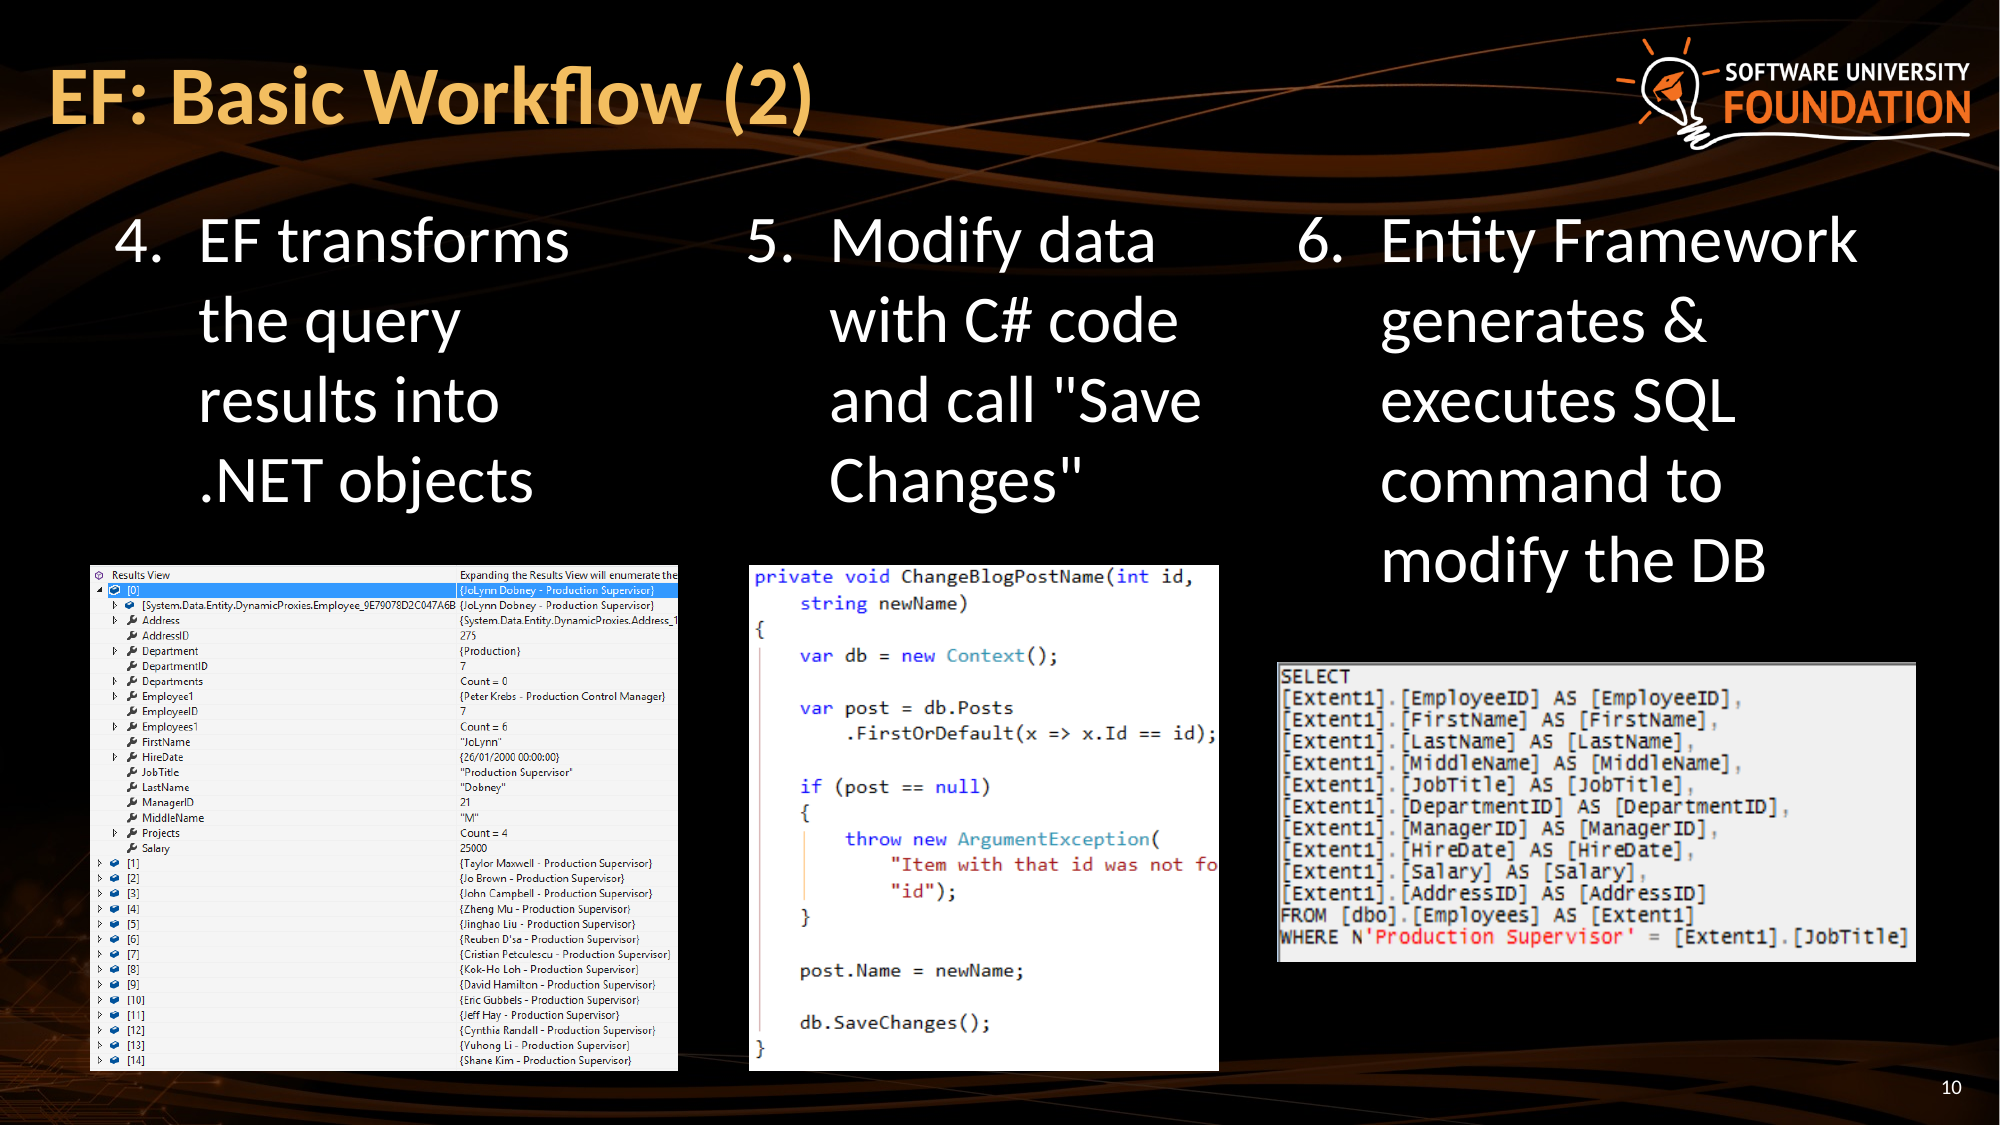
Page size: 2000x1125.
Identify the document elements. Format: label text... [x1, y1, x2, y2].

slide_number 10 [1897, 1070, 1968, 1103]
text_box Modify data with C# code and call "Save Changes" [730, 188, 1263, 524]
title EF: Basic Workflow (2) [30, 6, 1602, 189]
picture [0, 0, 2000, 1125]
text_box Entity Framework generates & executes SQL command to modify the DB [1281, 188, 1882, 604]
text_box EF transforms the query results into .NET objects [99, 188, 678, 524]
